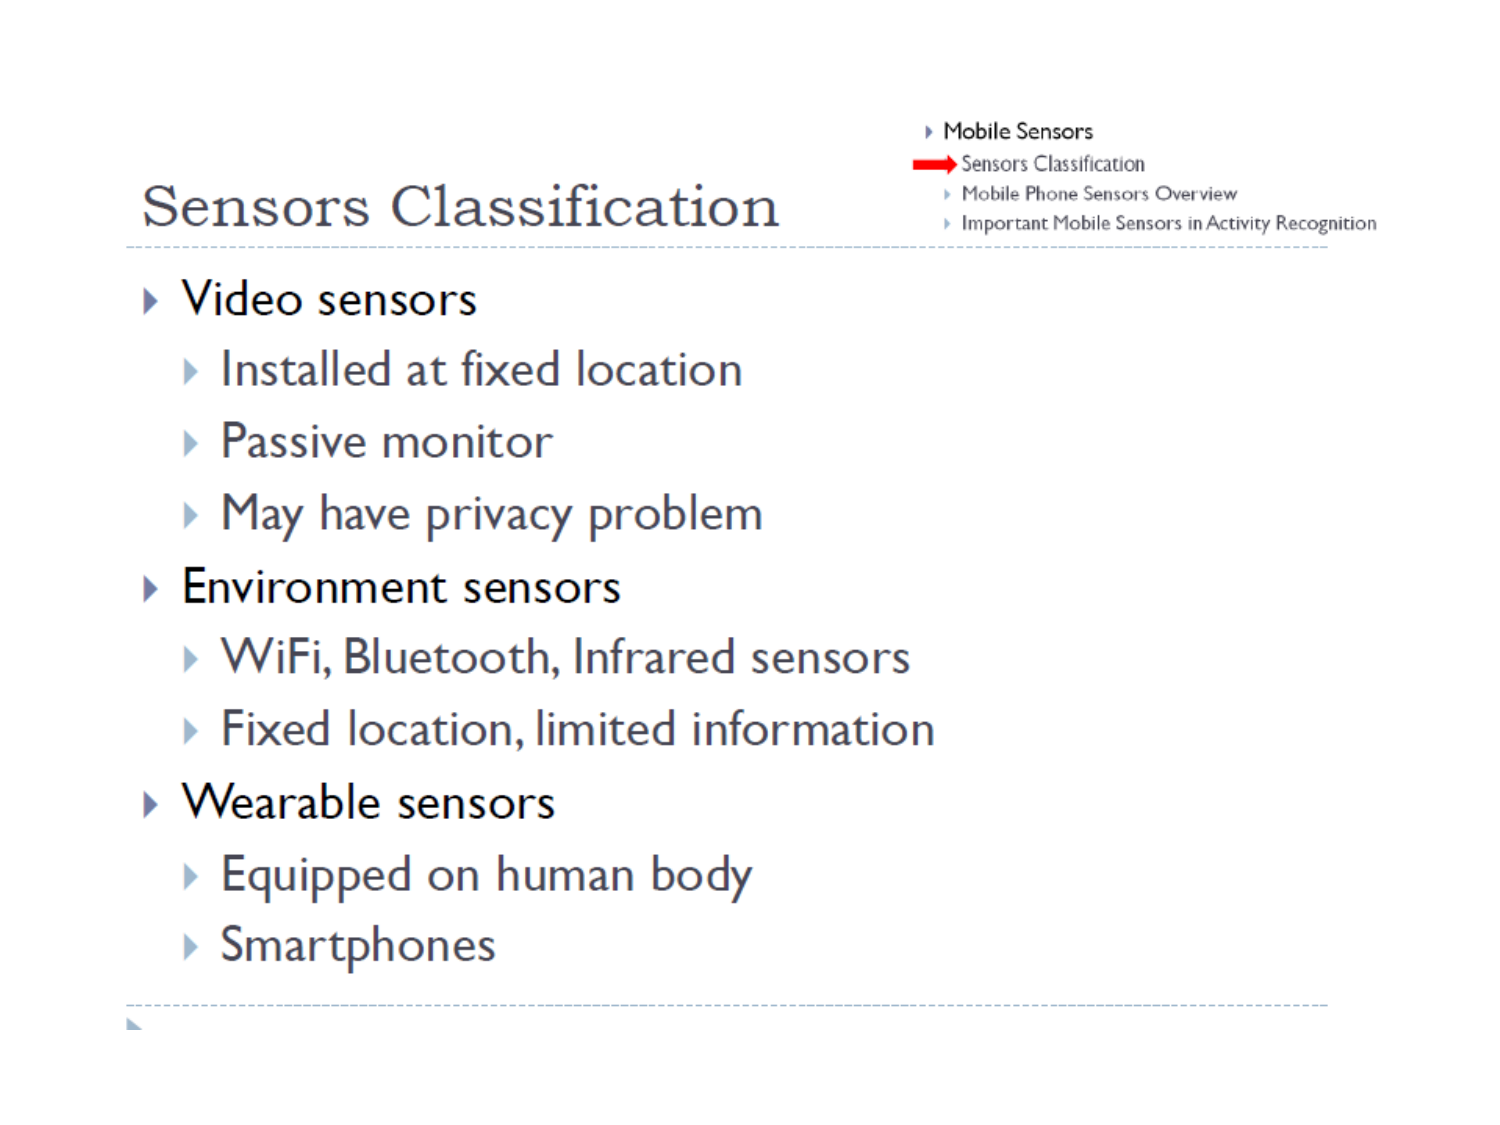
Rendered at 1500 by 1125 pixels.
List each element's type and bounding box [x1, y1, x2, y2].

picture [111, 94, 1389, 1030]
